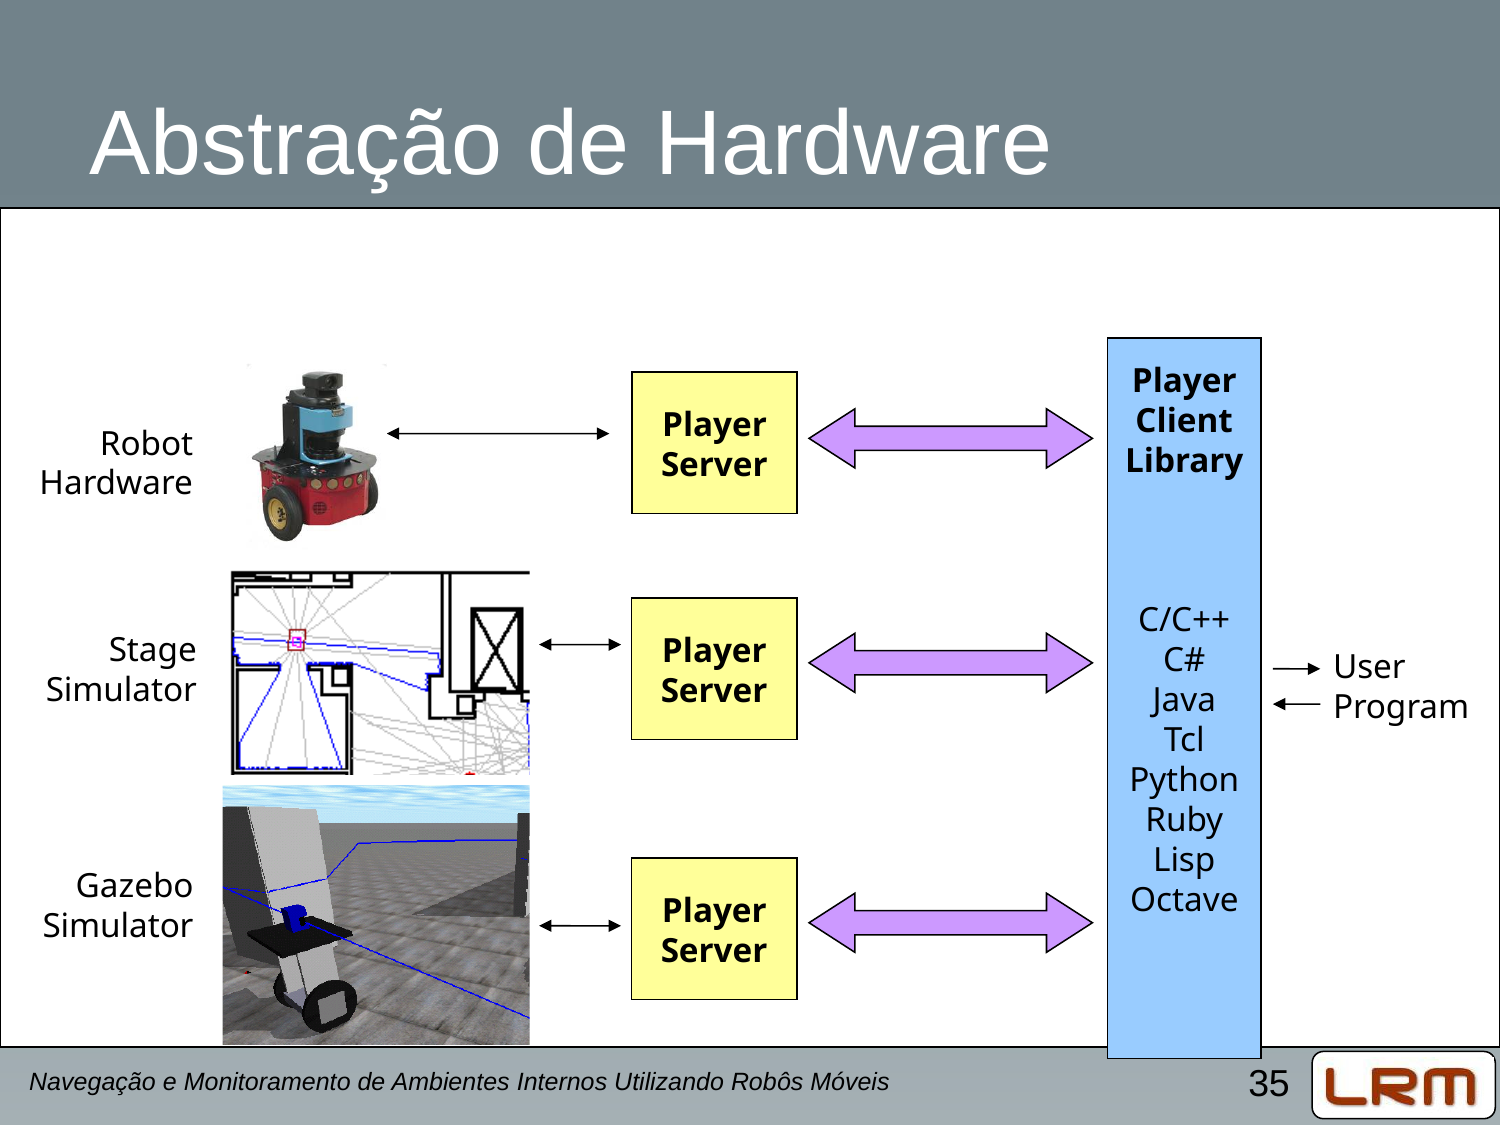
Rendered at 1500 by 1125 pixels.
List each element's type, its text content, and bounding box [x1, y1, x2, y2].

text_box [1272, 697, 1321, 711]
title Abstração de Hardware [74, 44, 1425, 232]
text_box User Program [1318, 637, 1485, 732]
text_box [809, 408, 1093, 468]
text_box Robot Hardware [24, 414, 208, 509]
text_box [809, 633, 1093, 693]
text_box Player Server [631, 857, 797, 1000]
footer Navegação e Monitoramento de Ambientes Internos Utilizando Robôs Móveis [14, 1057, 1300, 1112]
text_box [1272, 662, 1321, 676]
picture [222, 562, 530, 776]
text_box [809, 893, 1093, 953]
picture [222, 784, 530, 1046]
picture [0, 0, 1500, 207]
picture [0, 1048, 1500, 1125]
text_box Gazebo Simulator [27, 856, 209, 952]
picture [245, 363, 387, 551]
text_box Stage Simulator [31, 620, 212, 716]
text_box Player Client Library C/C++ C# Java Tcl Python Ruby Lisp Octave [1107, 337, 1262, 1057]
text_box [539, 919, 622, 933]
text_box [539, 638, 622, 651]
text_box Player Server [631, 372, 798, 514]
text_box [393, 427, 610, 440]
text_box Player Server [631, 597, 797, 740]
